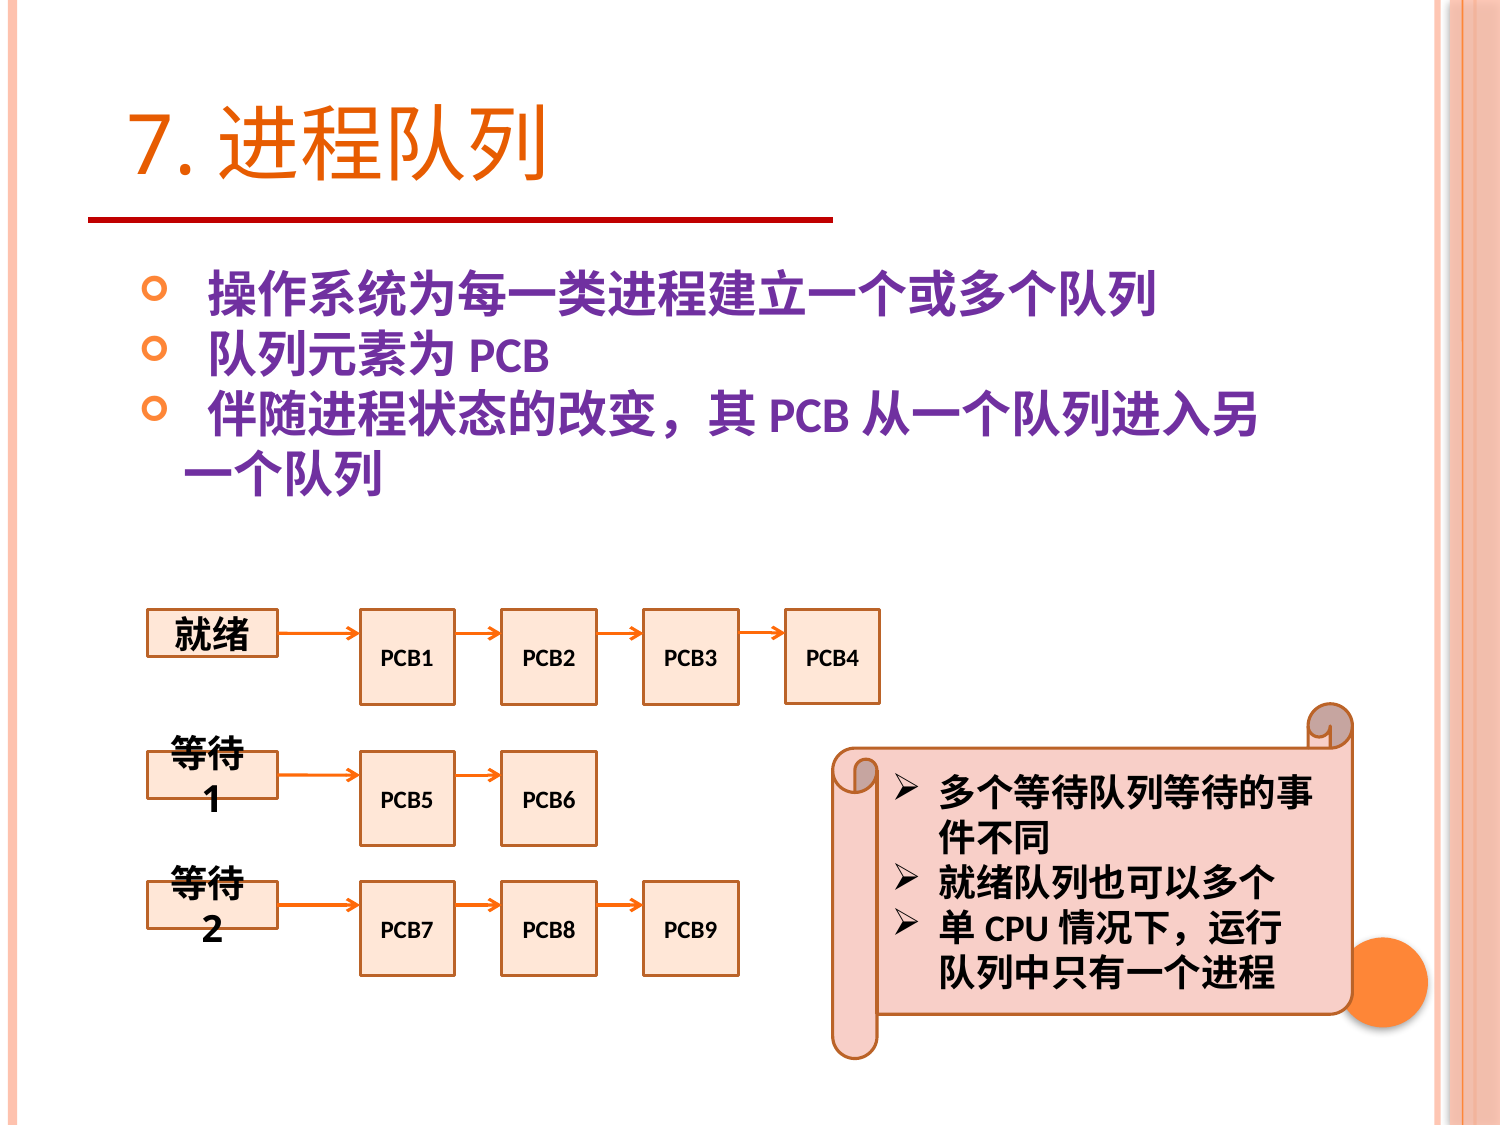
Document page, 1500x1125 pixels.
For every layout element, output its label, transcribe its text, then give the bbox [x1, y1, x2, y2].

text_box PCB4 [783, 607, 882, 706]
text_box PCB9 [642, 879, 740, 978]
text_box PCB2 [500, 608, 598, 706]
text_box PCB5 [358, 749, 457, 848]
text_box PCB1 [358, 608, 457, 706]
text_box 等待1 [145, 749, 279, 801]
title 7.进程队列 [112, 66, 1300, 199]
text_box PCB7 [358, 879, 457, 978]
list 操作系统为每一类进程建立一个或多个队列 队列元素为PCB 伴随进程状态的改变，其PCB从一个队列进入另一个队列 [123, 255, 1312, 542]
text_box 就绪 [145, 608, 279, 659]
text_box 多个等待队列等待的事件不同 就绪队列也可以多个 单CPU情况下，运行队列中只有一个进程 [830, 701, 1355, 1061]
text_box PCB3 [642, 608, 740, 706]
text_box PCB6 [500, 749, 598, 848]
text_box PCB8 [500, 879, 598, 978]
text_box 等待2 [145, 879, 279, 931]
